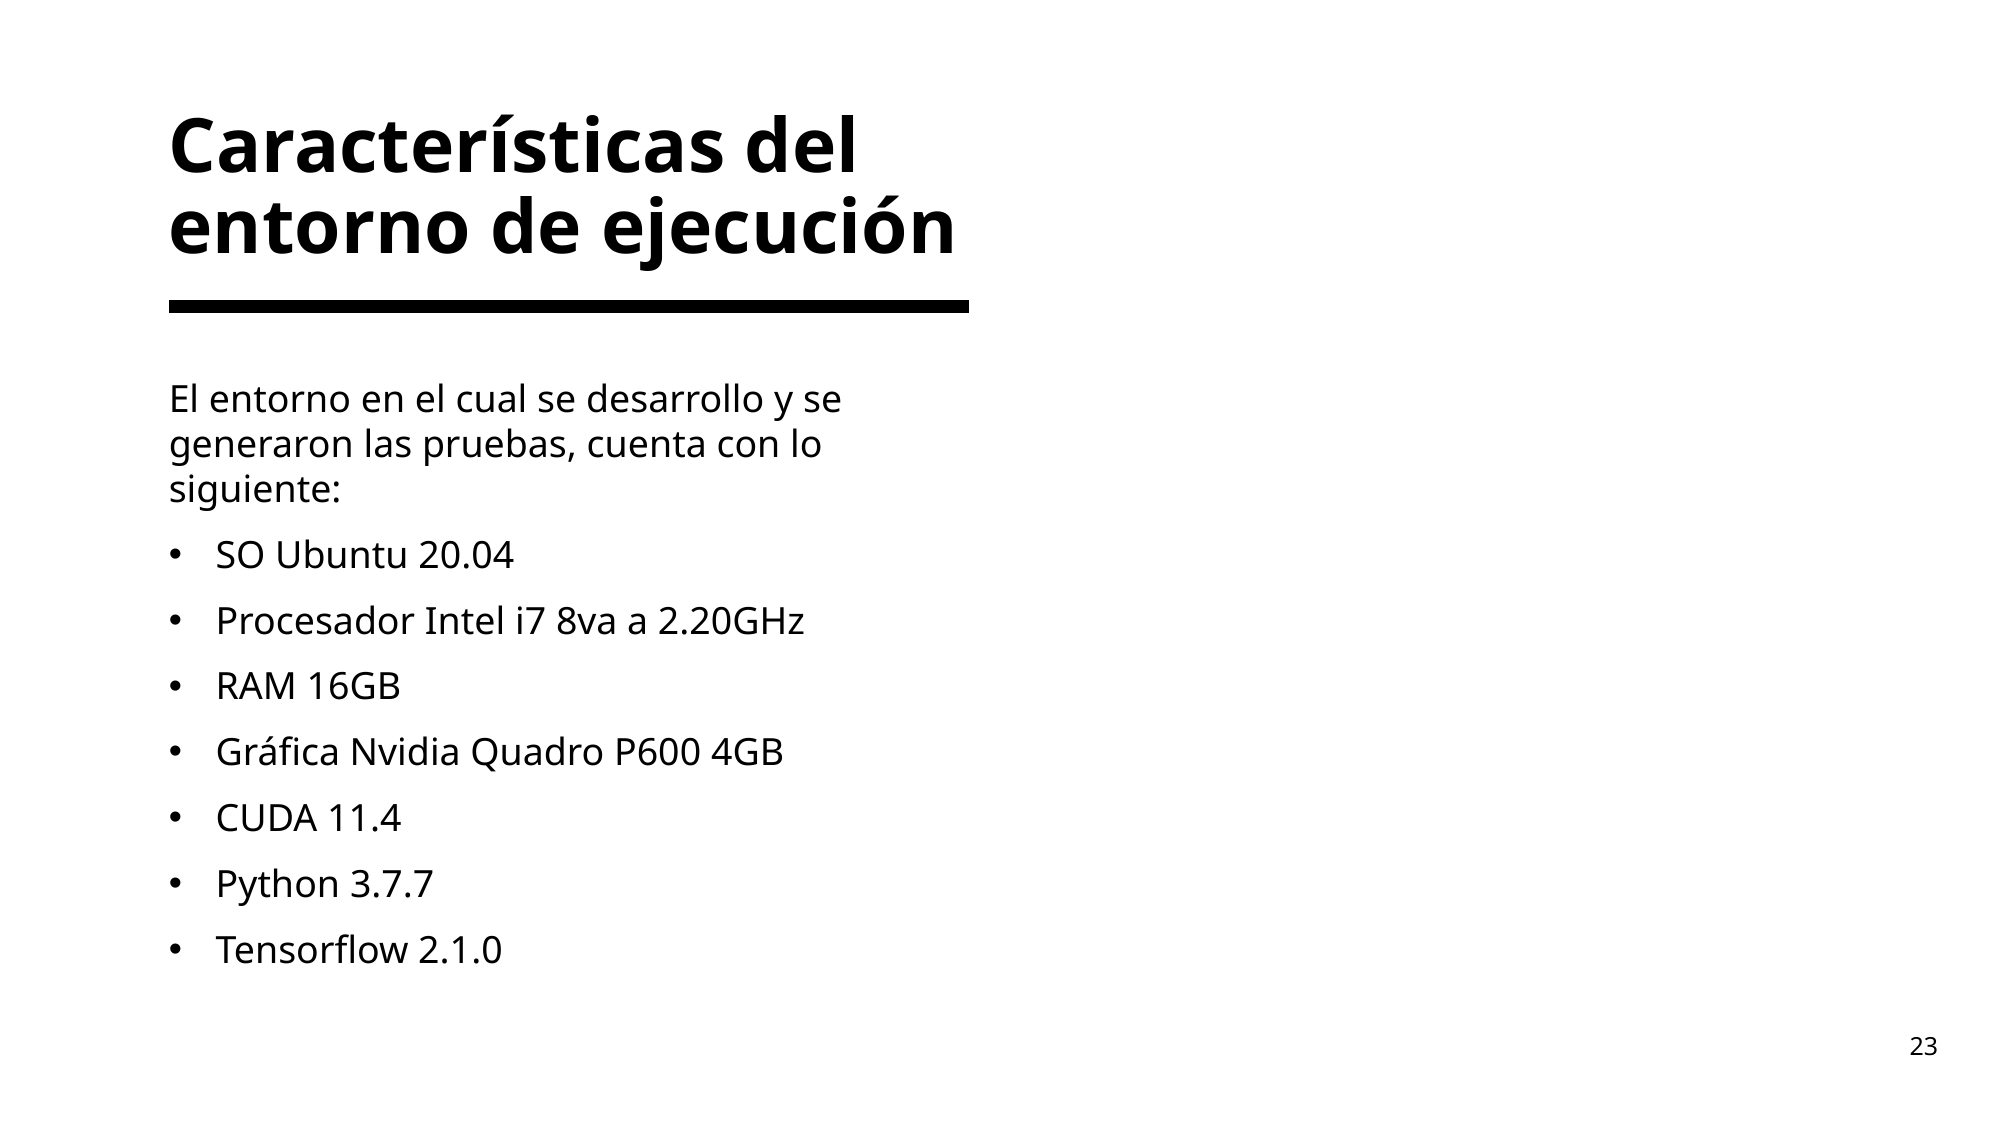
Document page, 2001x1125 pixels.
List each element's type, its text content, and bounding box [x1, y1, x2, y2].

slide_number 23 [1885, 1032, 1954, 1063]
list El entorno en el cual se desarrollo y se generaron las pruebas, cuenta con lo siguiente: SO Ubuntu 20.04 Procesador Intel i7 8va a 2.20GHz RAM 16GB Gráfica Nvidia Quadro P600 4GB CUDA 11.4 Python 3.7.7 Tensorflow 2.1.0 [168, 375, 969, 961]
title Características del entorno de ejecución [168, 163, 969, 270]
